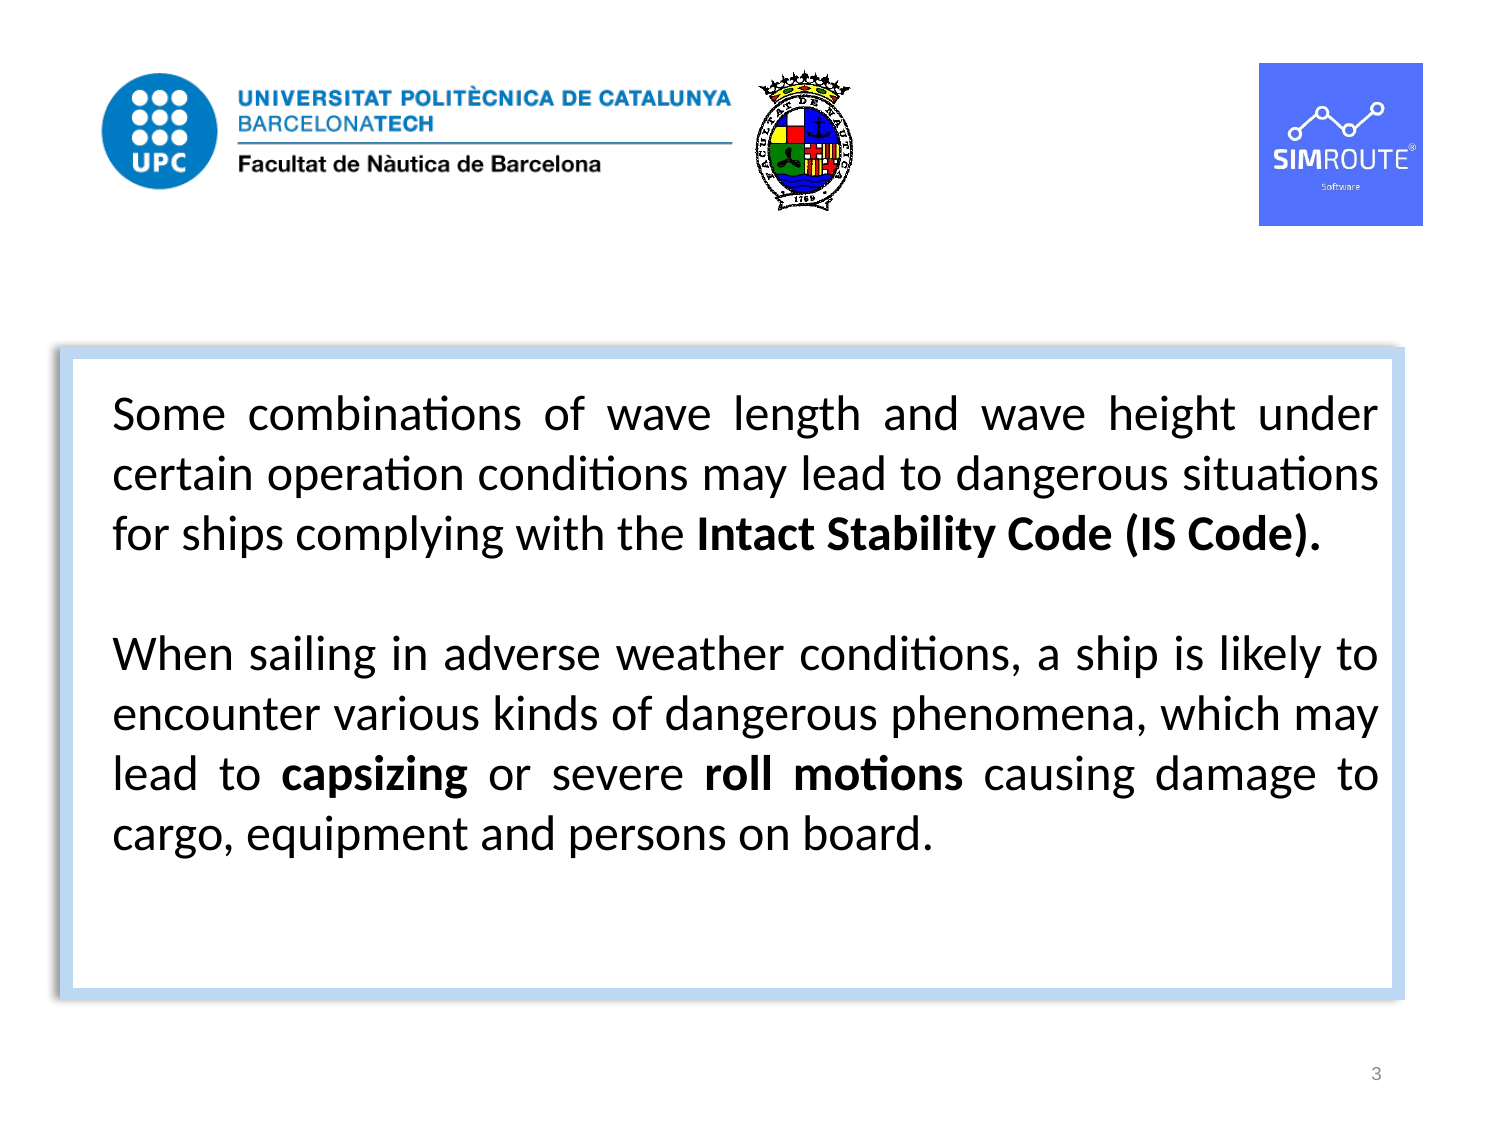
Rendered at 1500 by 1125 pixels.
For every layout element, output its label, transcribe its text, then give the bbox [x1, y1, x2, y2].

text_box Some combinations of wave length and wave height under certain operation conditions may lead to dangerous situations for ships complying with the Intact Stability Code (IS Code). When sailing in adverse weather conditions, a ship is likely to encounter various kinds of dangerous phenomena, which may lead to capsizing or severe roll motions causing damage to cargo, equipment and persons on board. [97, 373, 1395, 868]
picture [1259, 63, 1423, 226]
slide_number 3 [1059, 1042, 1397, 1103]
text_box [66, 352, 1399, 995]
picture [85, 48, 863, 227]
